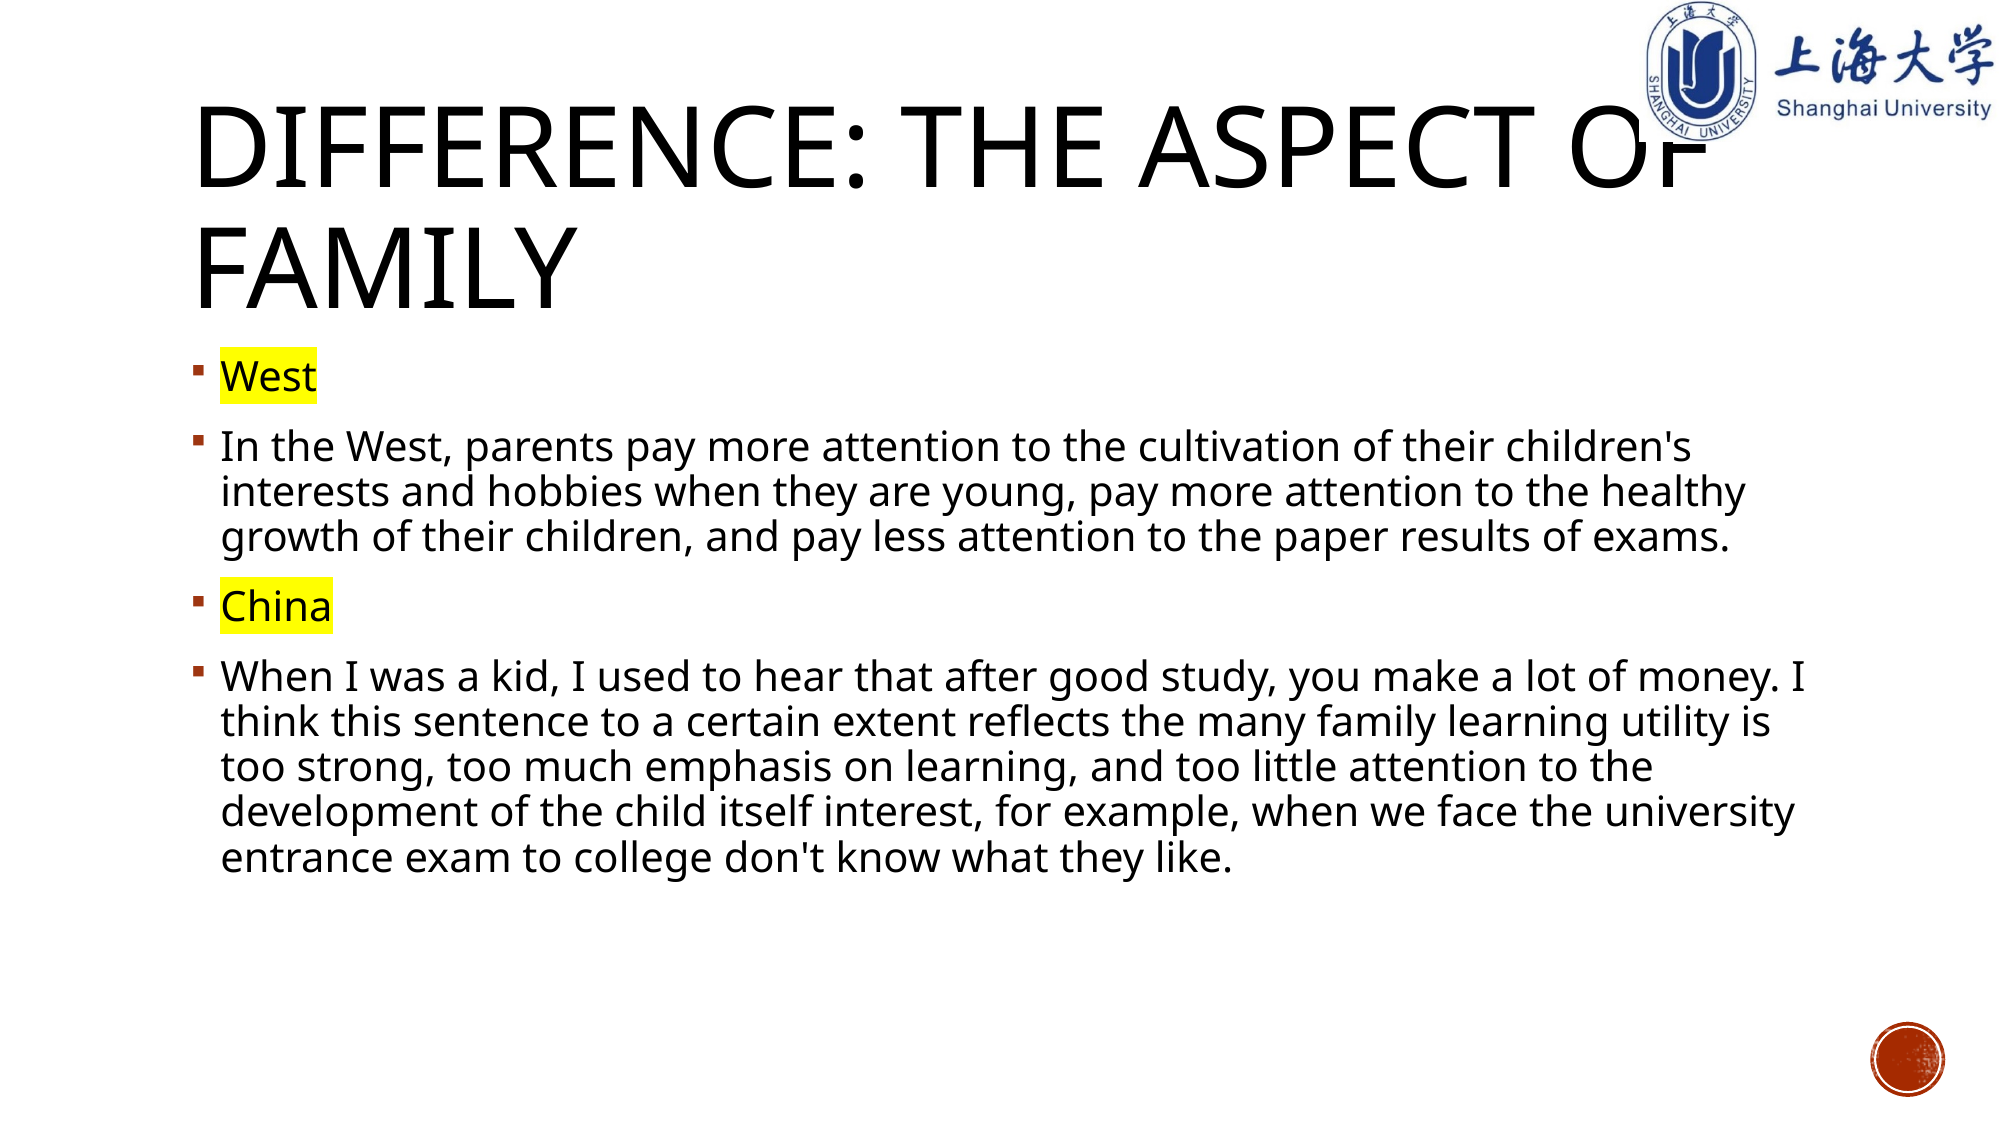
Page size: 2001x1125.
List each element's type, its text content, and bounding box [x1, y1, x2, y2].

title Difference: the aspect of FAMILY [175, 79, 1826, 344]
list West In the West, parents pay more attention to the cultivation of their children's interests and hobbies when they are young, pay more attention to the healthy growth of their children, and pay less attention to the paper results of exams. China When I was a kid, I used to hear that after good study, you make a lot of money. I think this sentence to a certain extent reflects the many family learning utility is too strong, too much emphasis on learning, and too little attention to the development of the child itself interest, for example, when we face the university entrance exam to college don't know what they like. [175, 348, 1826, 1013]
picture [1639, 0, 2000, 142]
